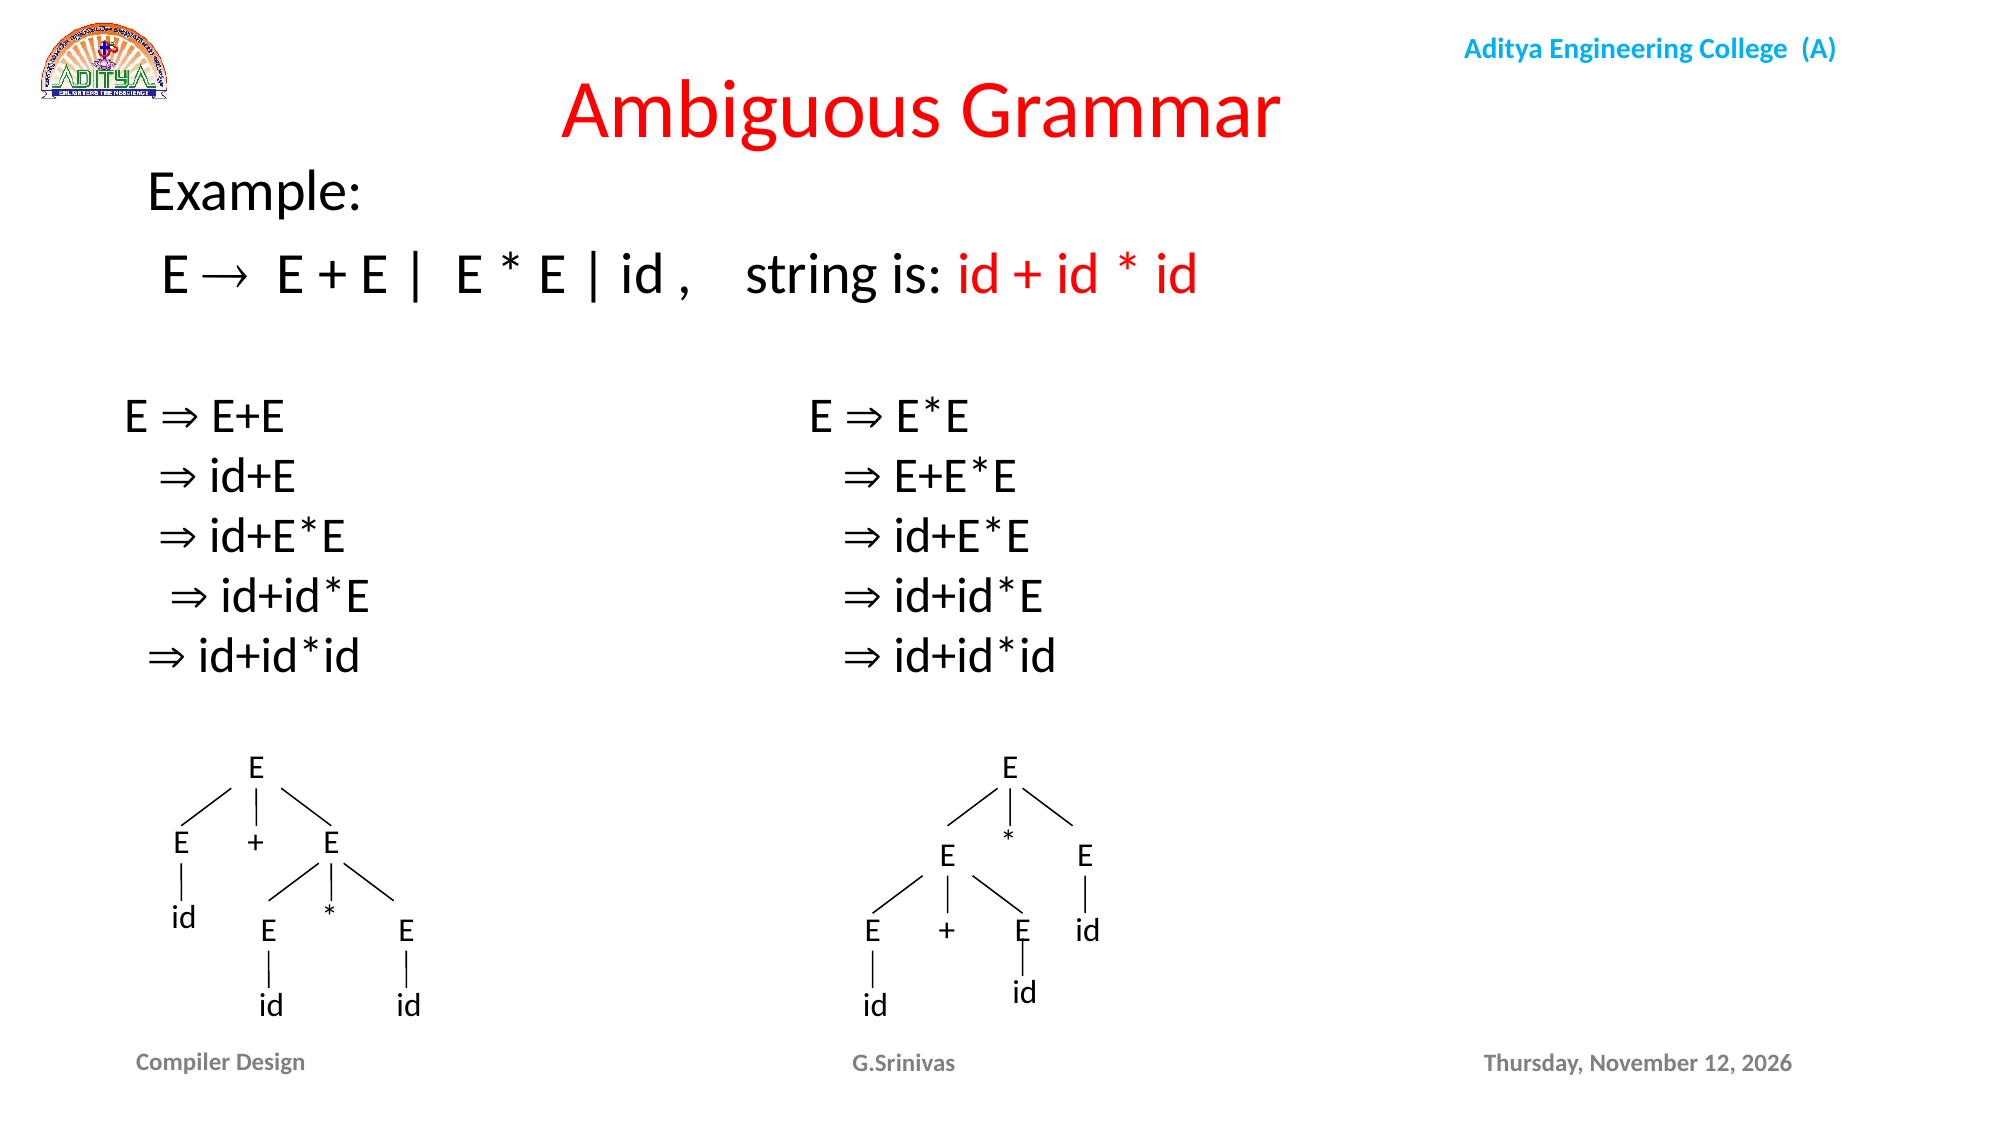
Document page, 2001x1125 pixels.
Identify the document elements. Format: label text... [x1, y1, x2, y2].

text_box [156, 738, 438, 1032]
list Example: E  E + E | E * E | id , string is: id + id * id [132, 152, 1858, 387]
text_box E  E*E  E+E*E  id+E*E  id+id*E  id+id*id [793, 374, 1072, 690]
picture [39, 22, 168, 99]
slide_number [1468, 1031, 1879, 1092]
text_box Ambiguous Grammar [547, 46, 1299, 162]
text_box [847, 738, 1117, 1032]
text_box E  E+E  id+E  id+E*E  id+id*E  id+id*id [109, 374, 745, 690]
footer G.Srinivas [678, 1031, 1129, 1092]
